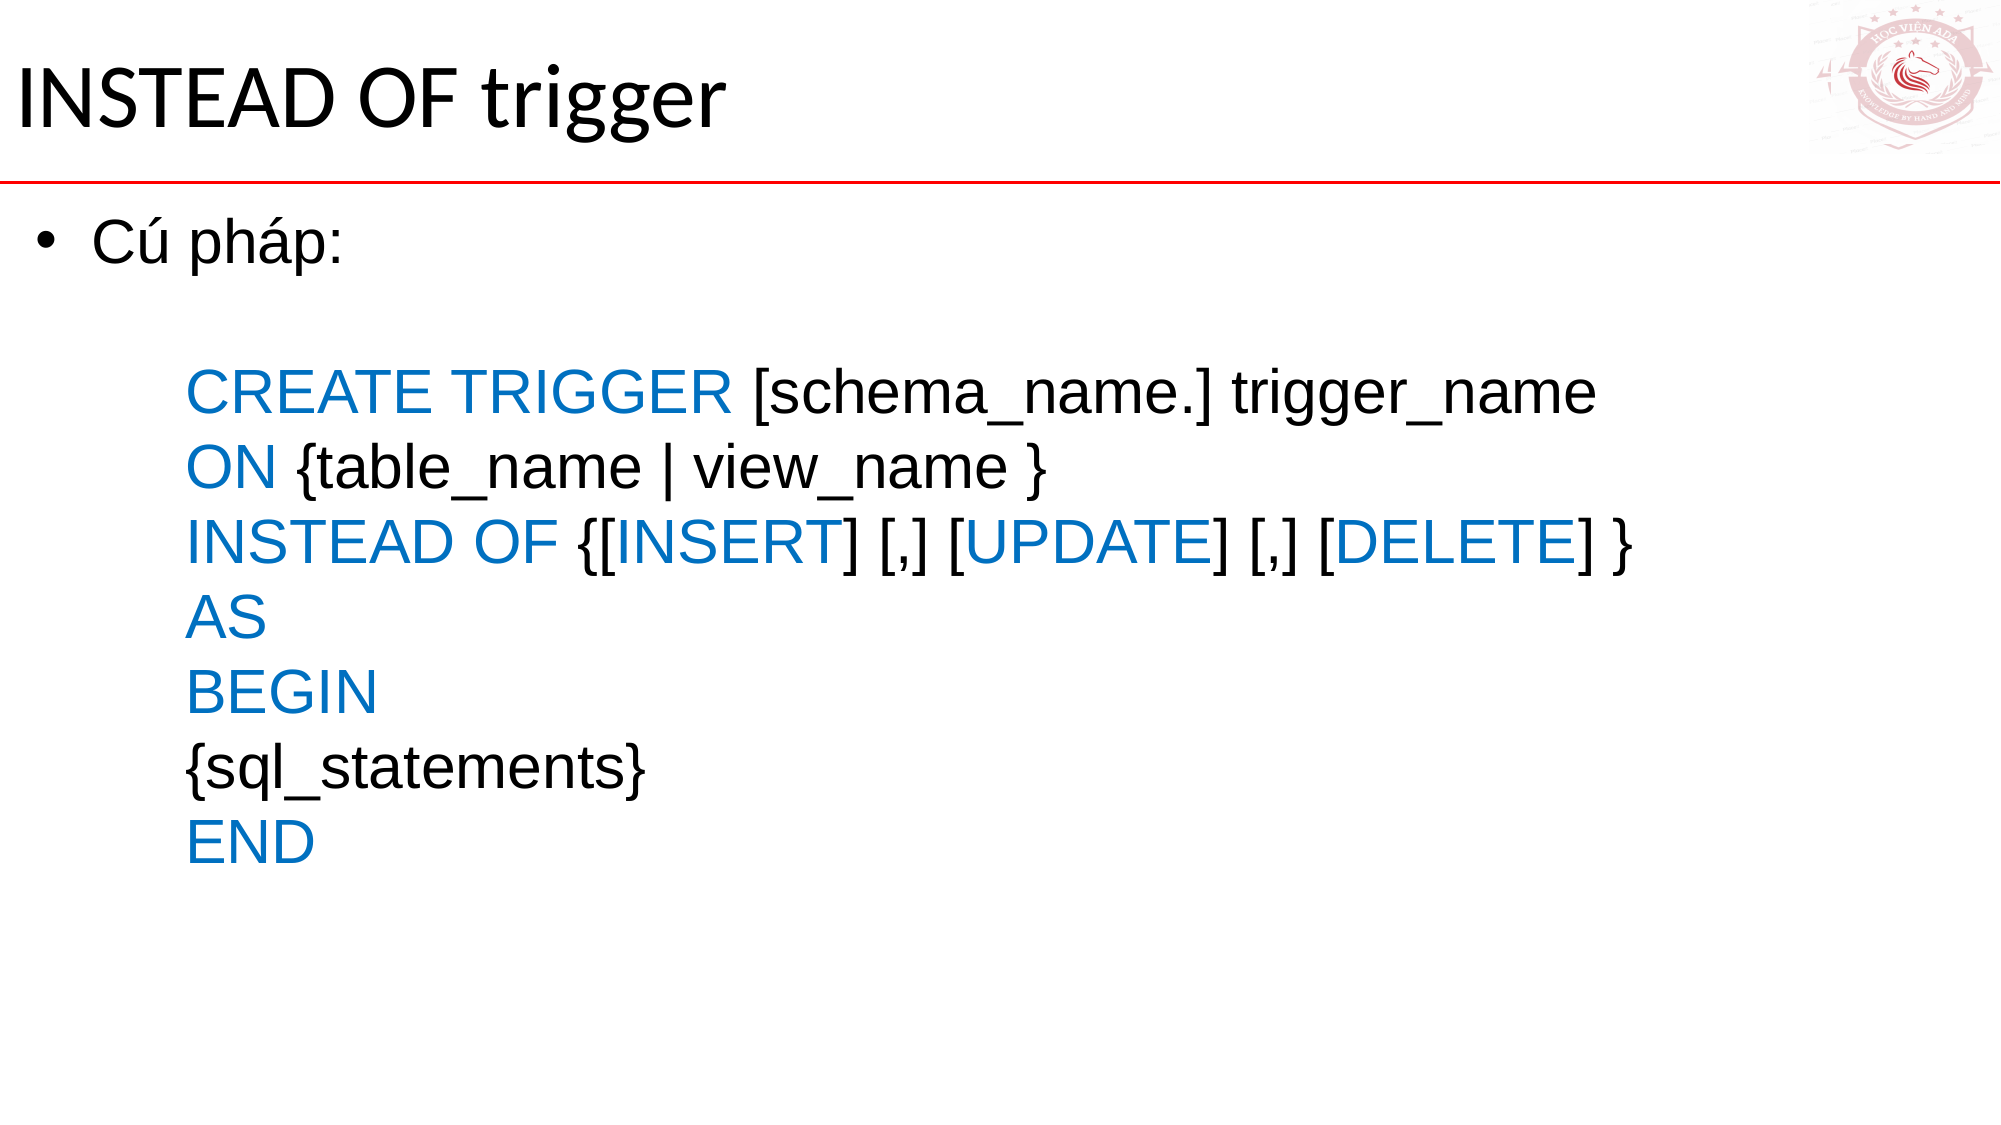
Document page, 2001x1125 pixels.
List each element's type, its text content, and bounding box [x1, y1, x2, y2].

text_box Cú pháp: CREATE TRIGGER [schema_name.] trigger_name ON {table_name | view_name } INSTEAD OF {[INSERT] [,] [UPDATE] [,] [DELETE] } AS BEGIN {sql_statements} END [20, 195, 1911, 1097]
text_box INSTEAD OF trigger [0, 28, 1772, 155]
picture [1809, 0, 2000, 154]
